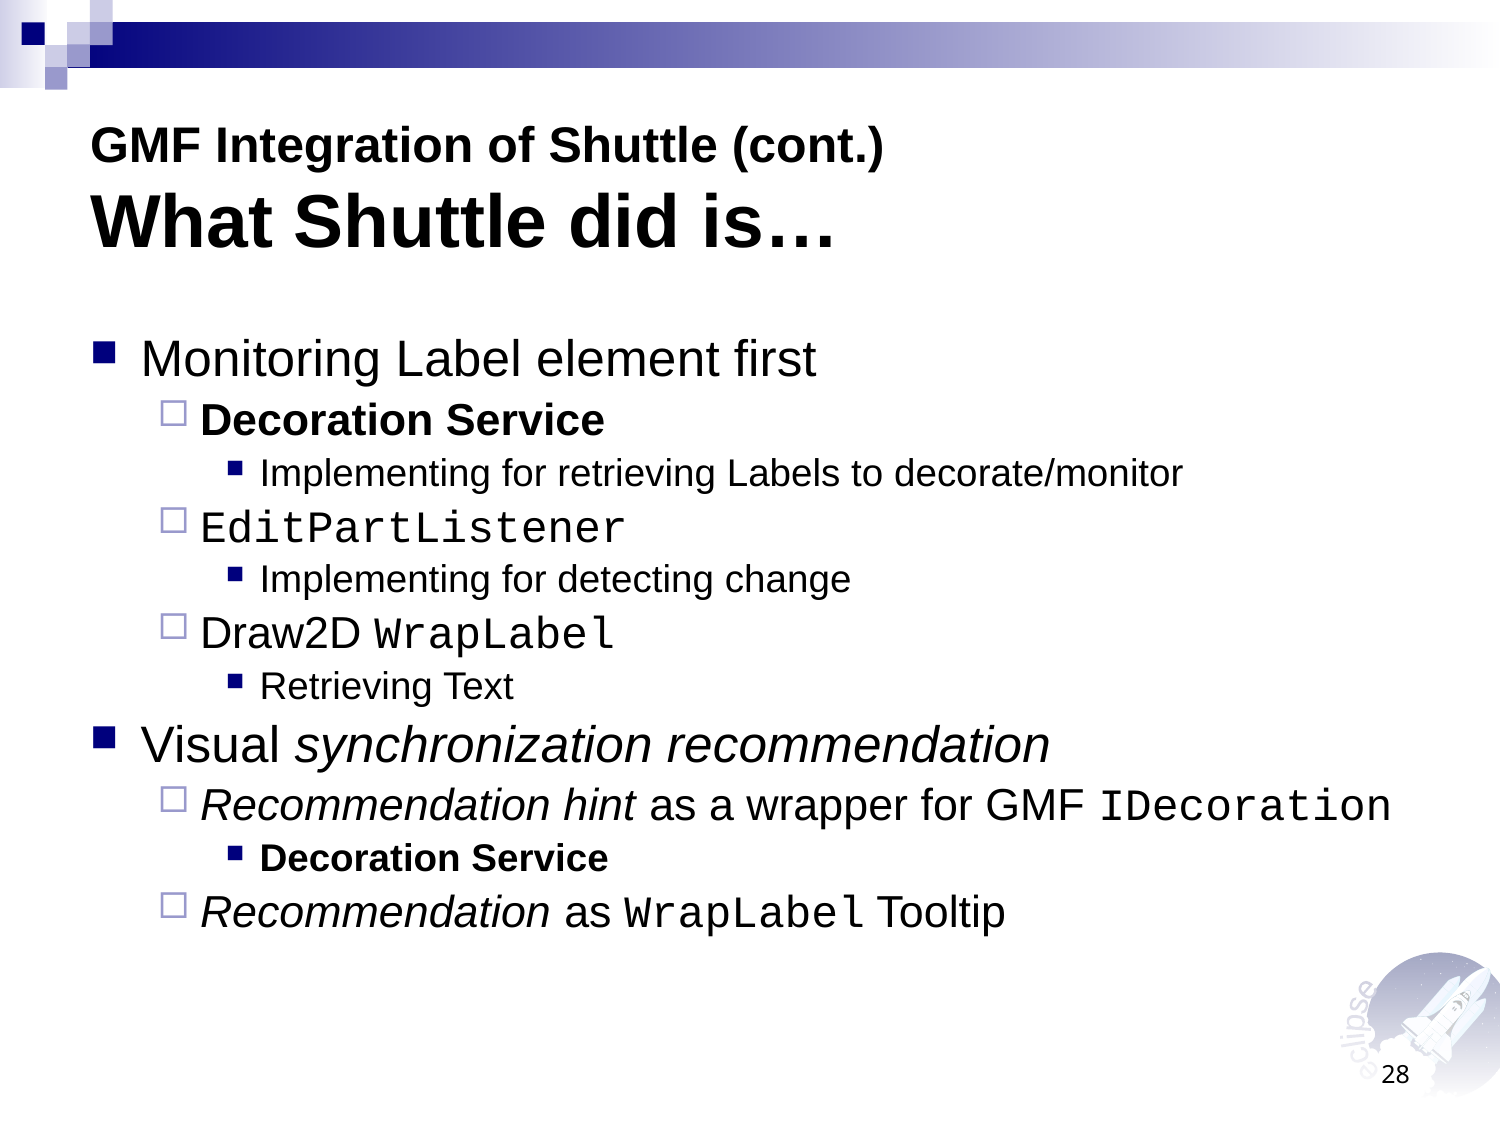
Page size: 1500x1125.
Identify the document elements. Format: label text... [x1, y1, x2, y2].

list Monitoring Label element first Decoration Service Implementing for retrieving Labels to decorate/monitor EditPartListener Implementing for detecting change Draw2D WrapLabel Retrieving Text Visual synchronization recommendation Recommendation hint as a wrapper for GMF IDecoration Decoration Service Recommendation as WrapLabel Tooltip [74, 324, 1426, 963]
title GMF Integration of Shuttle (cont.) What Shuttle did is… [74, 74, 1426, 301]
slide_number 28 [1074, 1024, 1426, 1101]
